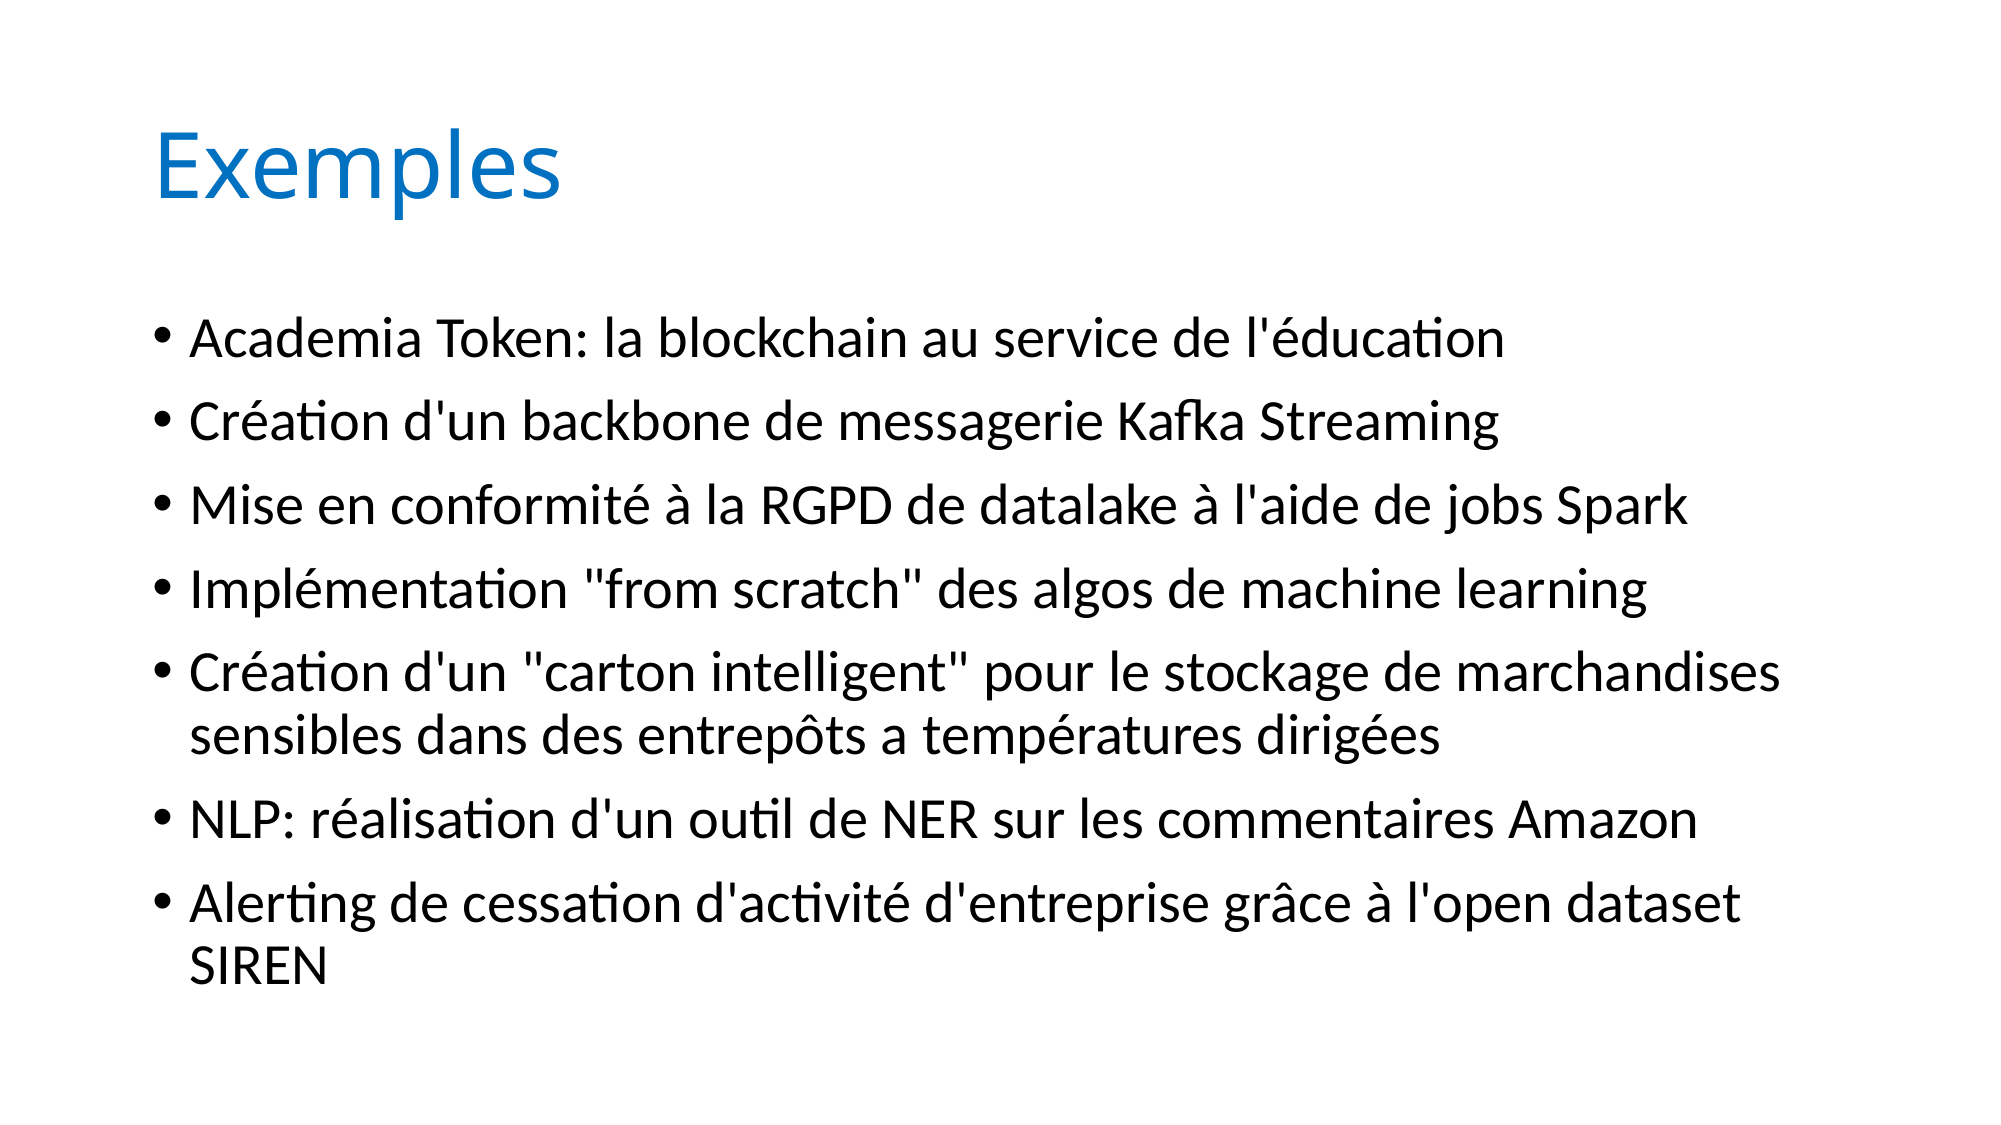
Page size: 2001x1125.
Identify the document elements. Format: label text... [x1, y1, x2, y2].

title Exemples [137, 59, 1863, 278]
list Academia Token: la blockchain au service de l'éducation Création d'un backbone de messagerie Kafka Streaming Mise en conformité à la RGPD de datalake à l'aide de jobs Spark Implémentation "from scratch" des algos de machine learning Création d'un "carton intelligent" pour le stockage de marchandises sensibles dans des entrepôts a températures dirigées NLP: réalisation d'un outil de NER sur les commentaires Amazon Alerting de cessation d'activité d'entreprise grâce à l'open dataset SIREN [137, 299, 1863, 1014]
